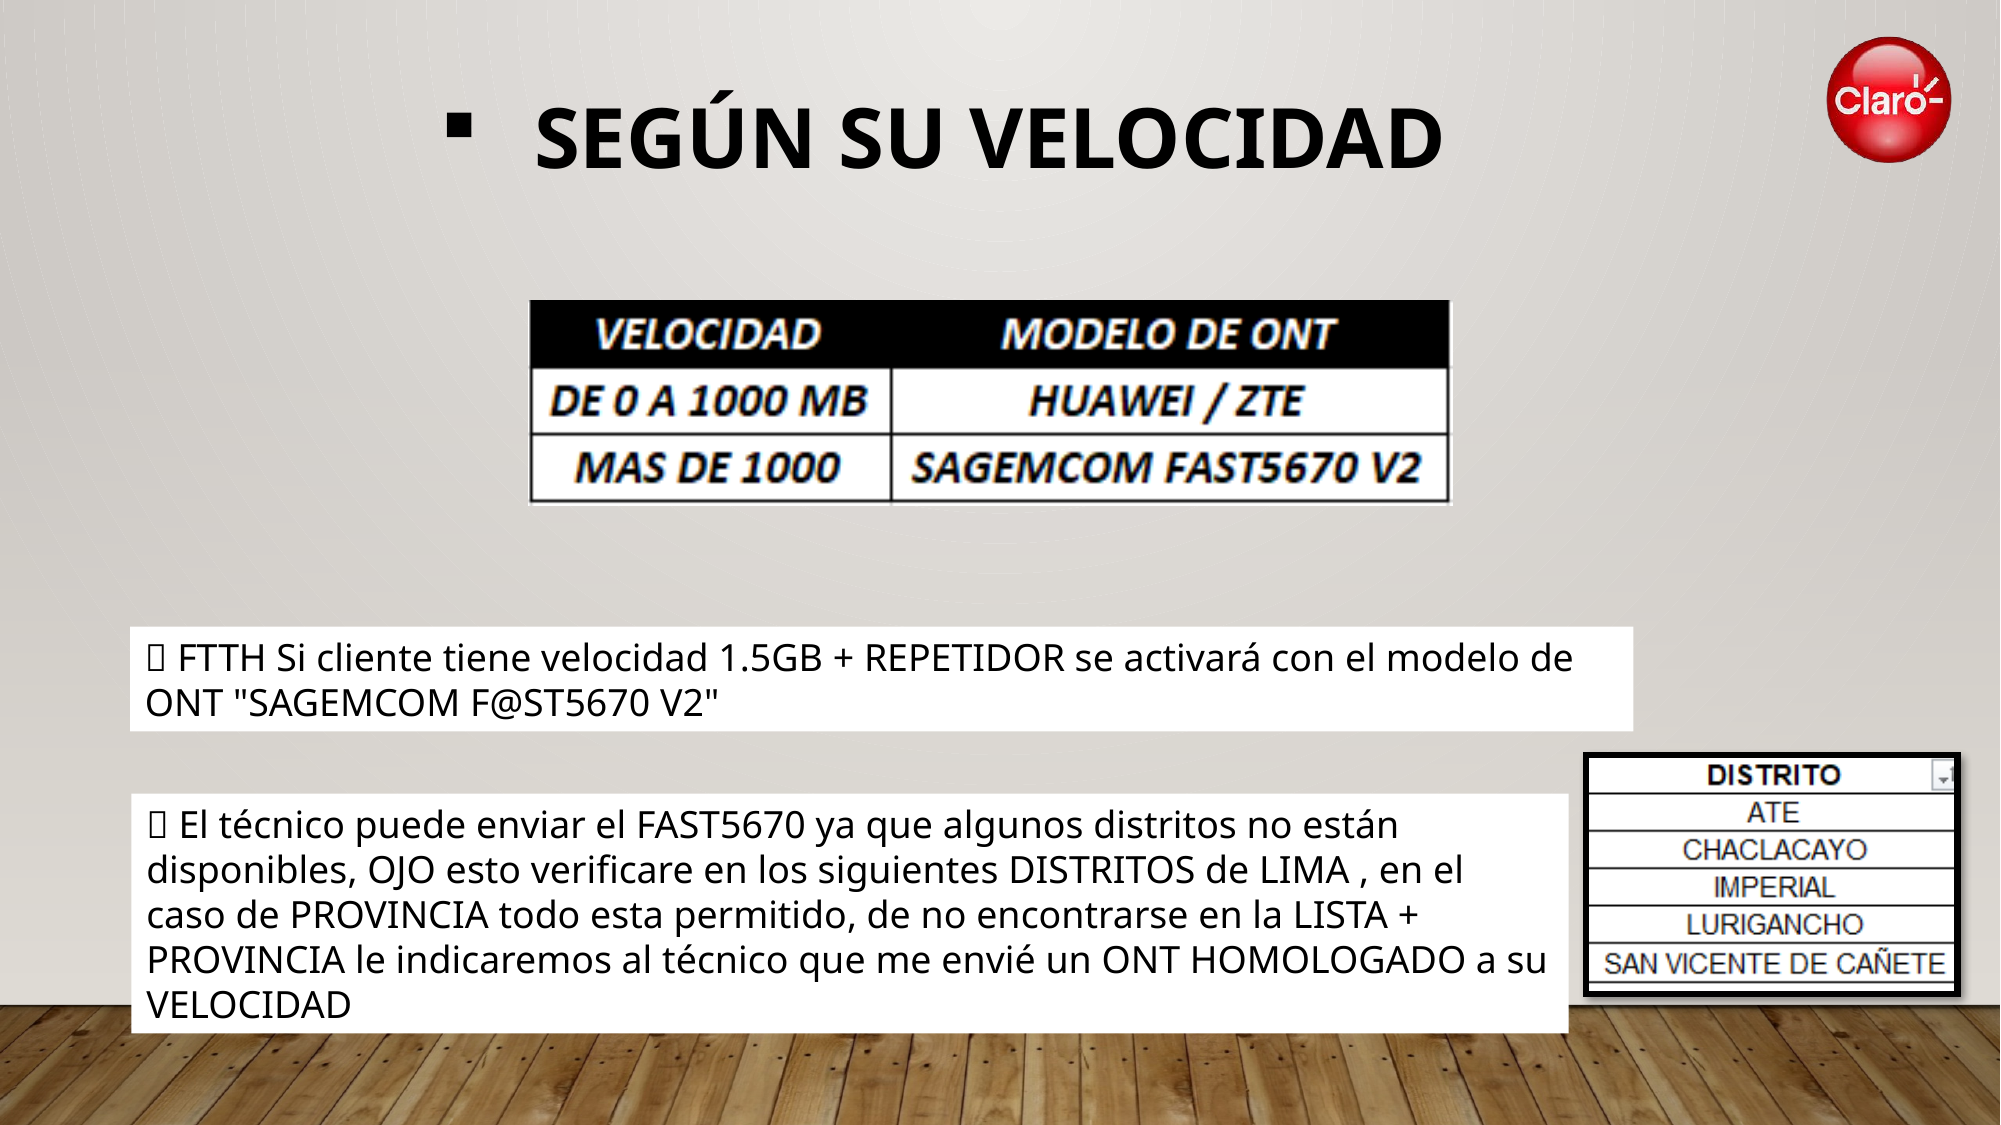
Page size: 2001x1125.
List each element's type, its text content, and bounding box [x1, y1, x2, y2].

text_box 💠 El técnico puede enviar el FAST5670 ya que algunos distritos no están disponibles, OJO esto verificare en los siguientes DISTRITOS de LIMA , en el caso de PROVINCIA todo esta permitido, de no encontrarse en la LISTA + PROVINCIA le indicaremos al técnico que me envié un ONT HOMOLOGADO a su VELOCIDAD [131, 793, 1569, 1034]
picture [527, 300, 1453, 506]
picture [1588, 758, 1955, 991]
picture [0, 1005, 2000, 1125]
picture [1774, 30, 2000, 169]
text_box SEGÚN SU VELOCIDAD [425, 77, 1598, 193]
text_box 💠 FTTH Si cliente tiene velocidad 1.5GB + REPETIDOR se activará con el modelo de ONT "SAGEMCOM F@ST5670 V2" [130, 626, 1634, 732]
